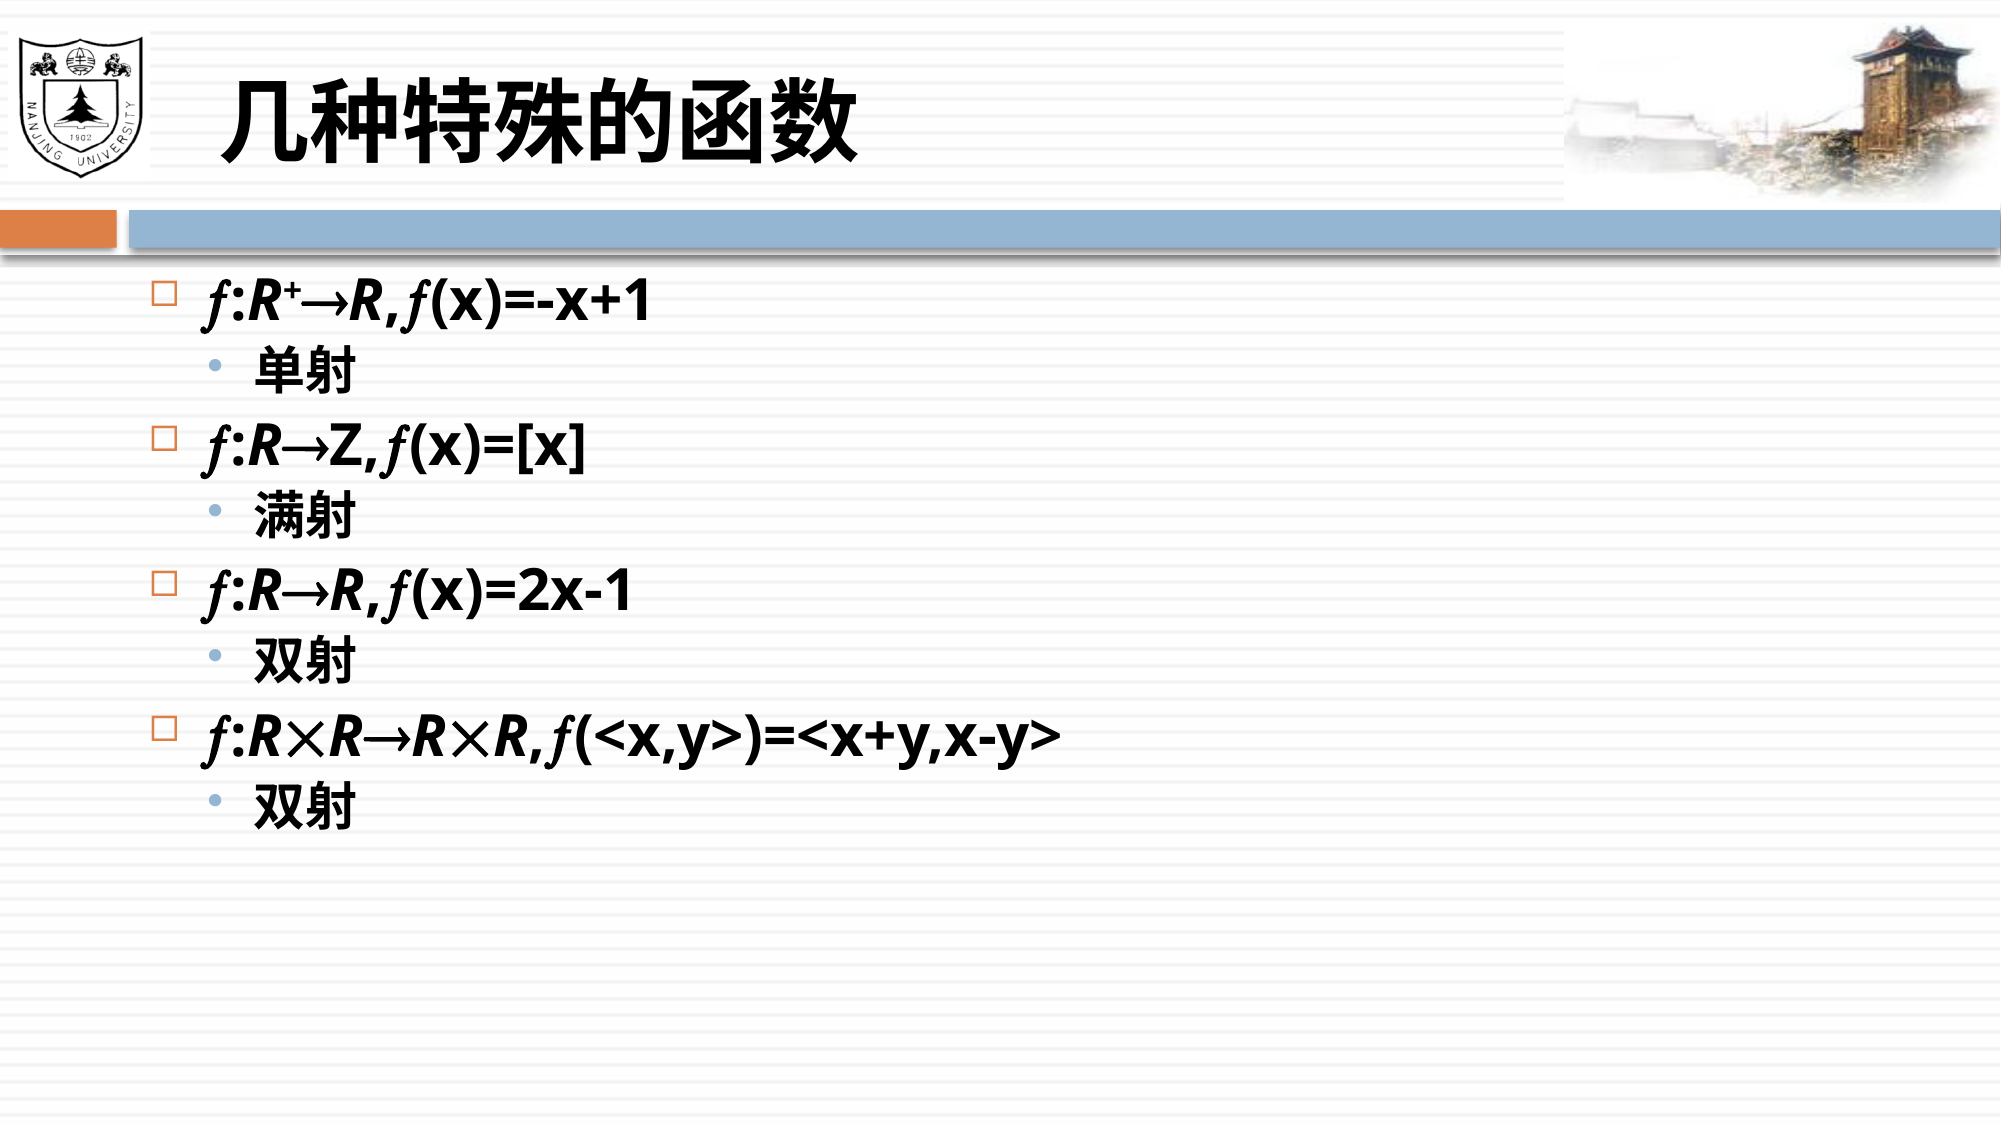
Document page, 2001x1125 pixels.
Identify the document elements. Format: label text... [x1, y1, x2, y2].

title 几种特殊的函数 [203, 37, 1804, 200]
picture [1564, 23, 2000, 203]
picture [8, 31, 150, 181]
list :R+R,(x)=-x+1 单射 :RZ,(x)=[x] 满射 :RR,(x)=2x-1 双射 :RRRR,(<x,y>)=<x+y,x-y> 双射 [133, 262, 1918, 1000]
